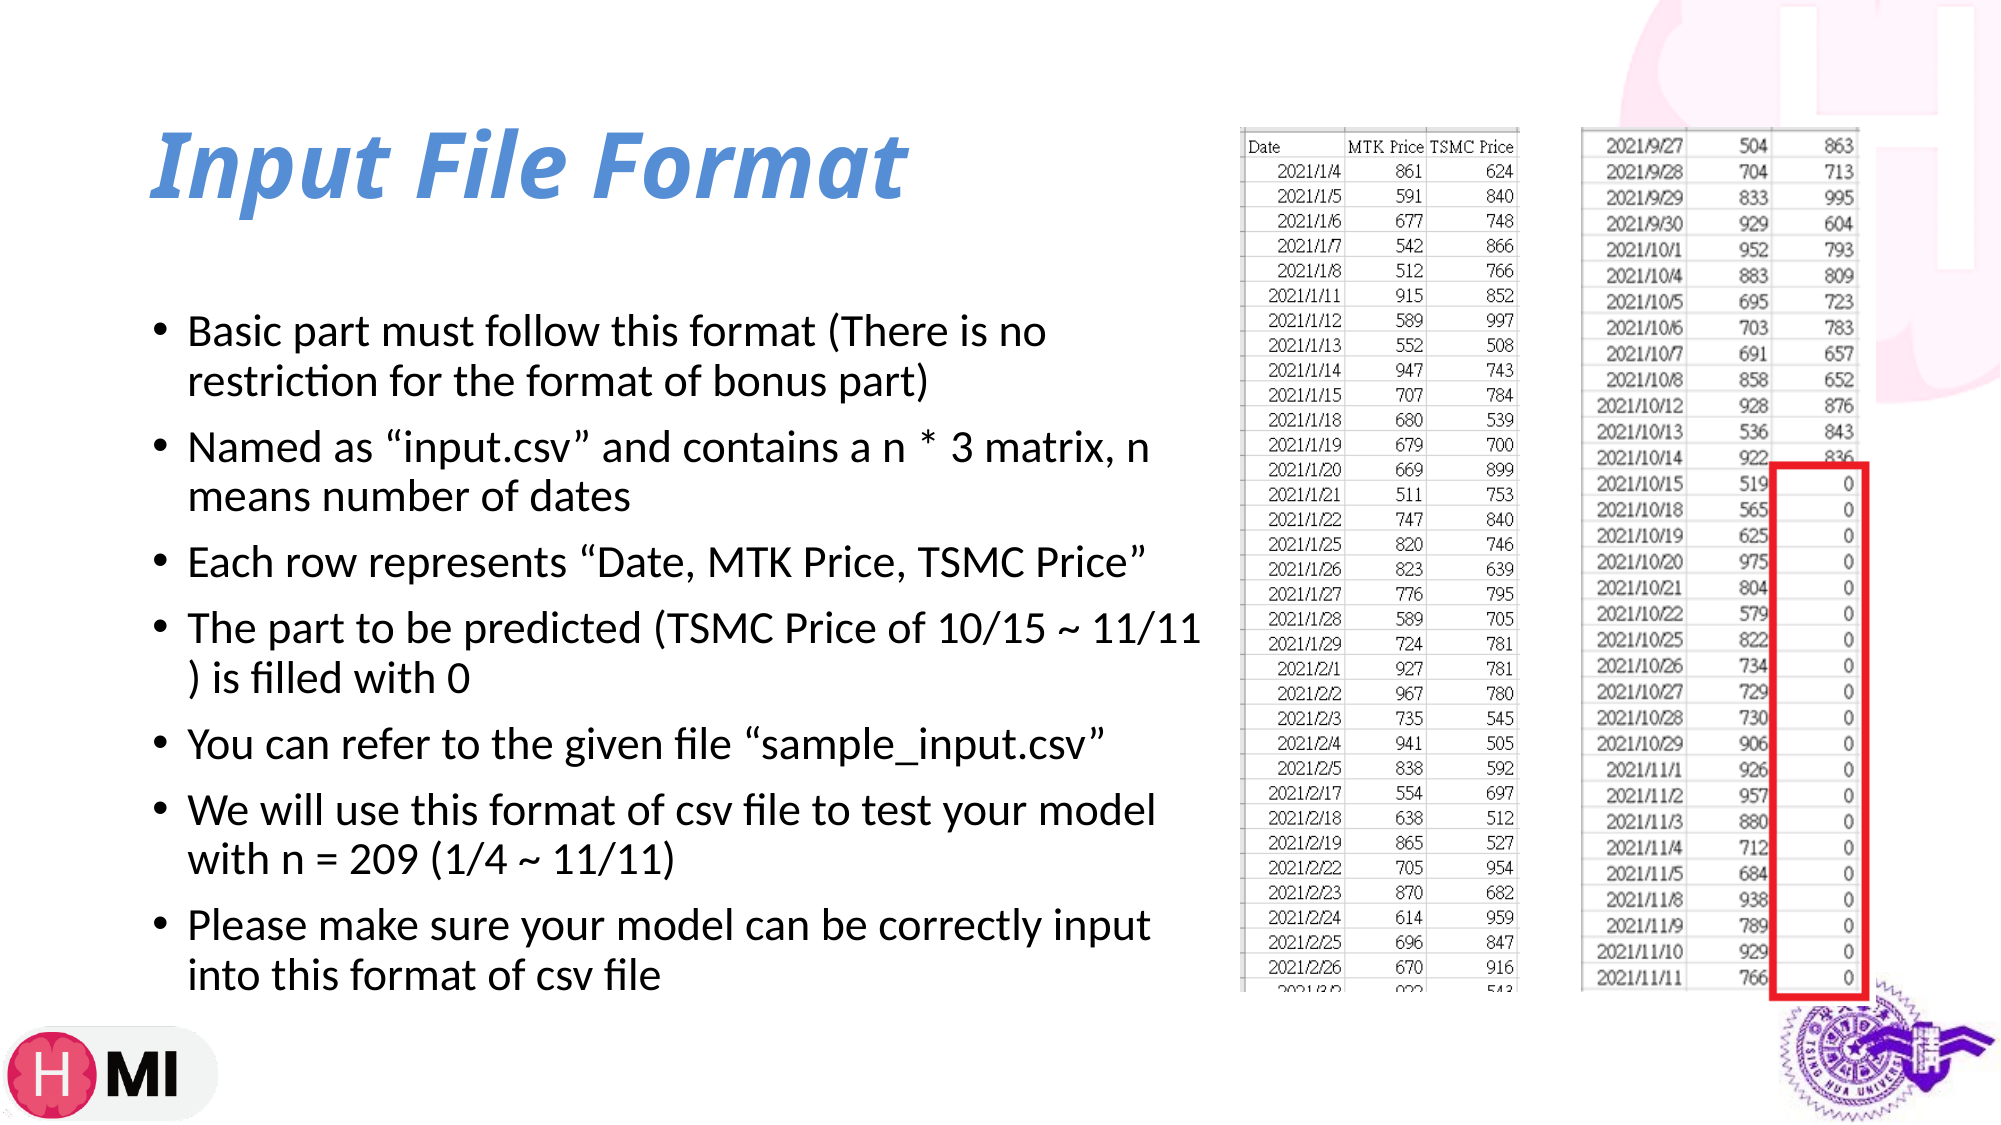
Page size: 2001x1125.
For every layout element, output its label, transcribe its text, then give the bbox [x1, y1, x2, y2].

picture [0, 1022, 222, 1125]
title Input File Format [137, 59, 1863, 278]
picture [1240, 127, 1520, 992]
picture [1581, 127, 2000, 1124]
list Basic part must follow this format (There is no restriction for the format of bonus part) Named as “input.csv” and contains a n * 3 matrix, n means number of dates Each row represents “Date, MTK Price, TSMC Price” The part to be predicted (TSMC Price of 10/15 ~ 11/11 ) is filled with 0 You can refer to the given file “sample_input.csv” We will use this format of csv file to test your model with n = 209 (1/4 ~ 11/11) Please make sure your model can be correctly input into this format of csv file [137, 299, 1222, 1014]
